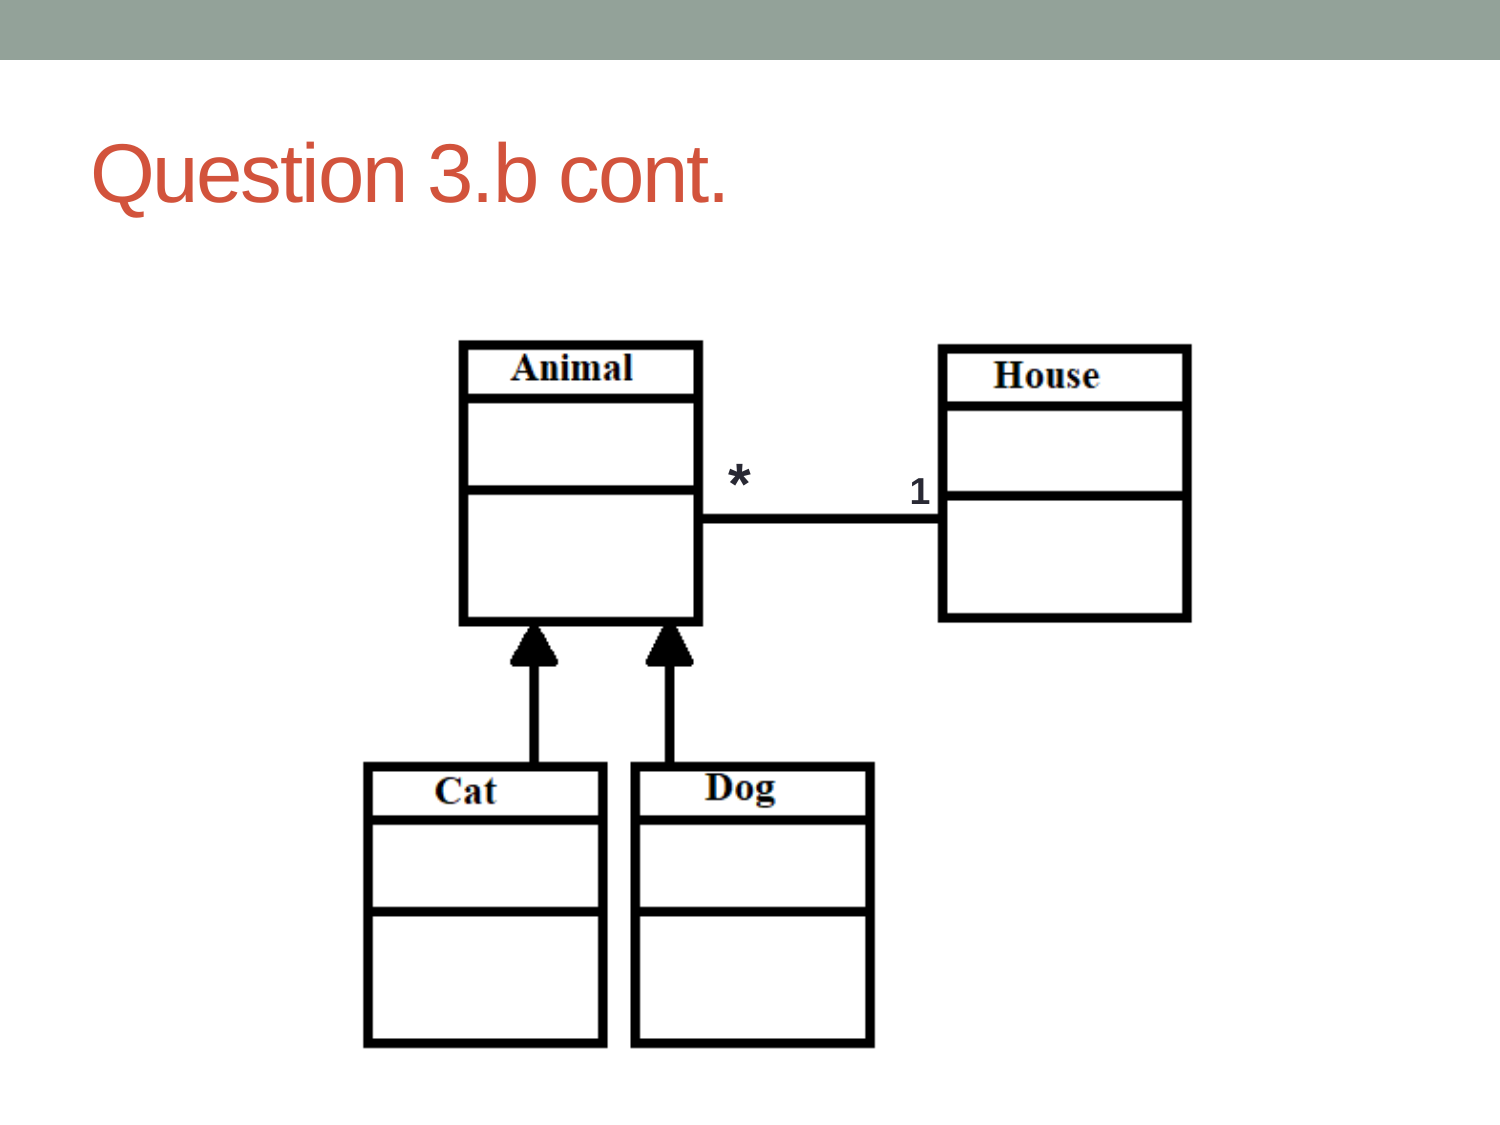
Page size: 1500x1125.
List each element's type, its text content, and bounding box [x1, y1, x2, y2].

title Question 3.b cont. [75, 87, 1425, 250]
picture [337, 295, 1238, 1101]
